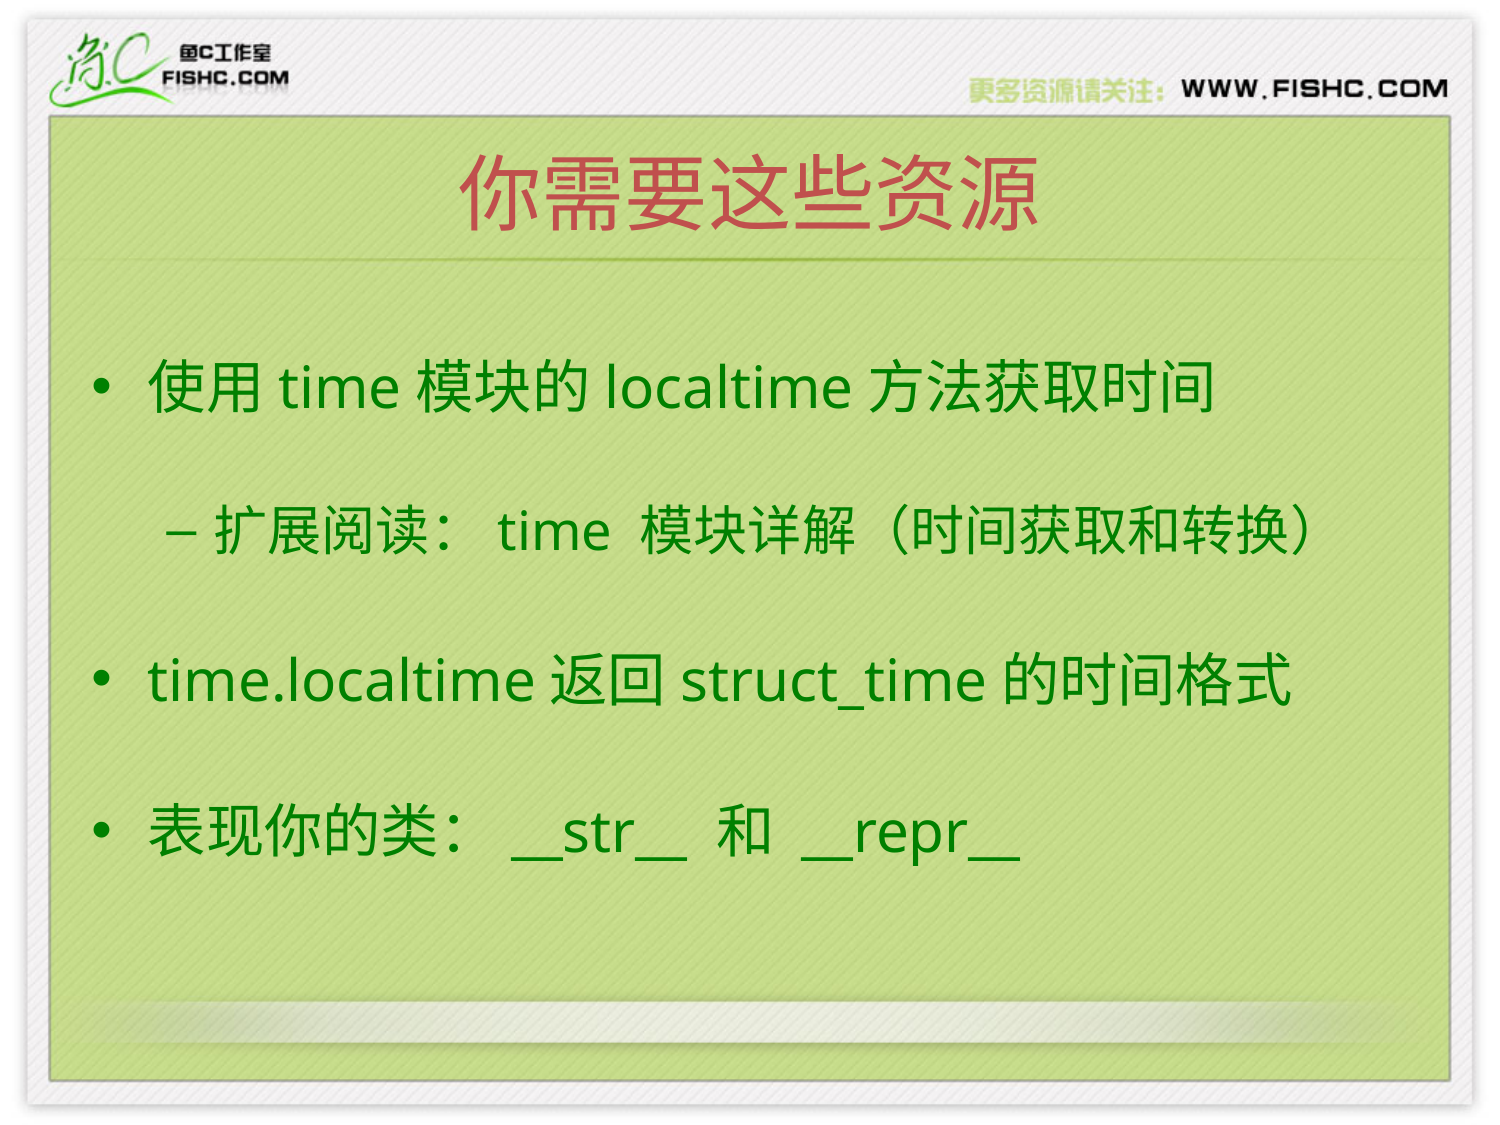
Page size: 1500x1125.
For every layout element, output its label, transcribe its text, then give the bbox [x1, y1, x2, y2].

title 你需要这些资源 [75, 113, 1425, 268]
list 使用time模块的localtime方法获取时间 扩展阅读：time 模块详解（时间获取和转换） time.localtime返回struct_time的时间格式 表现你的类：__str__ 和 __repr__ [76, 272, 1427, 1016]
picture [0, 0, 1500, 1125]
